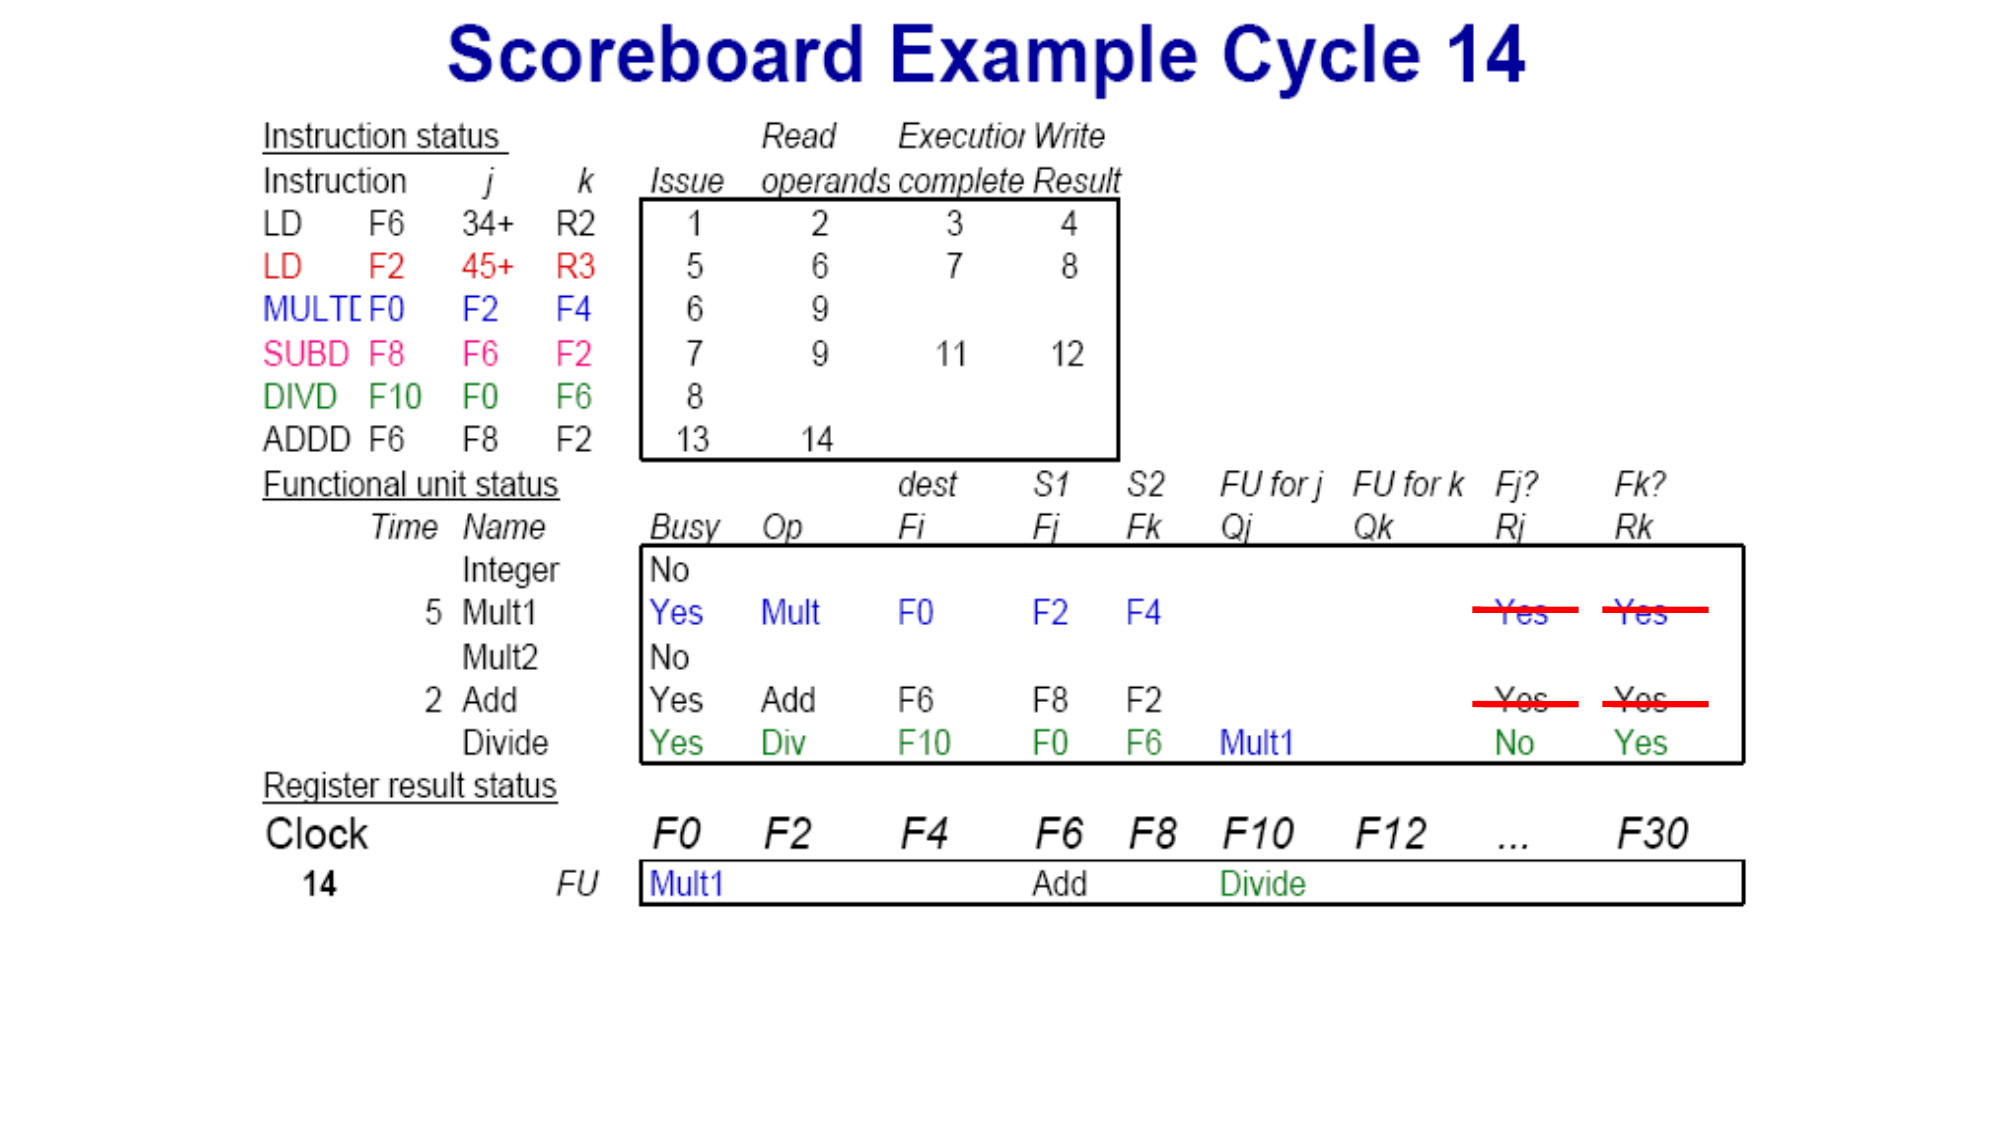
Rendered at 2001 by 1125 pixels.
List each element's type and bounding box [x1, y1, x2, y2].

list [249, 0, 1750, 1125]
